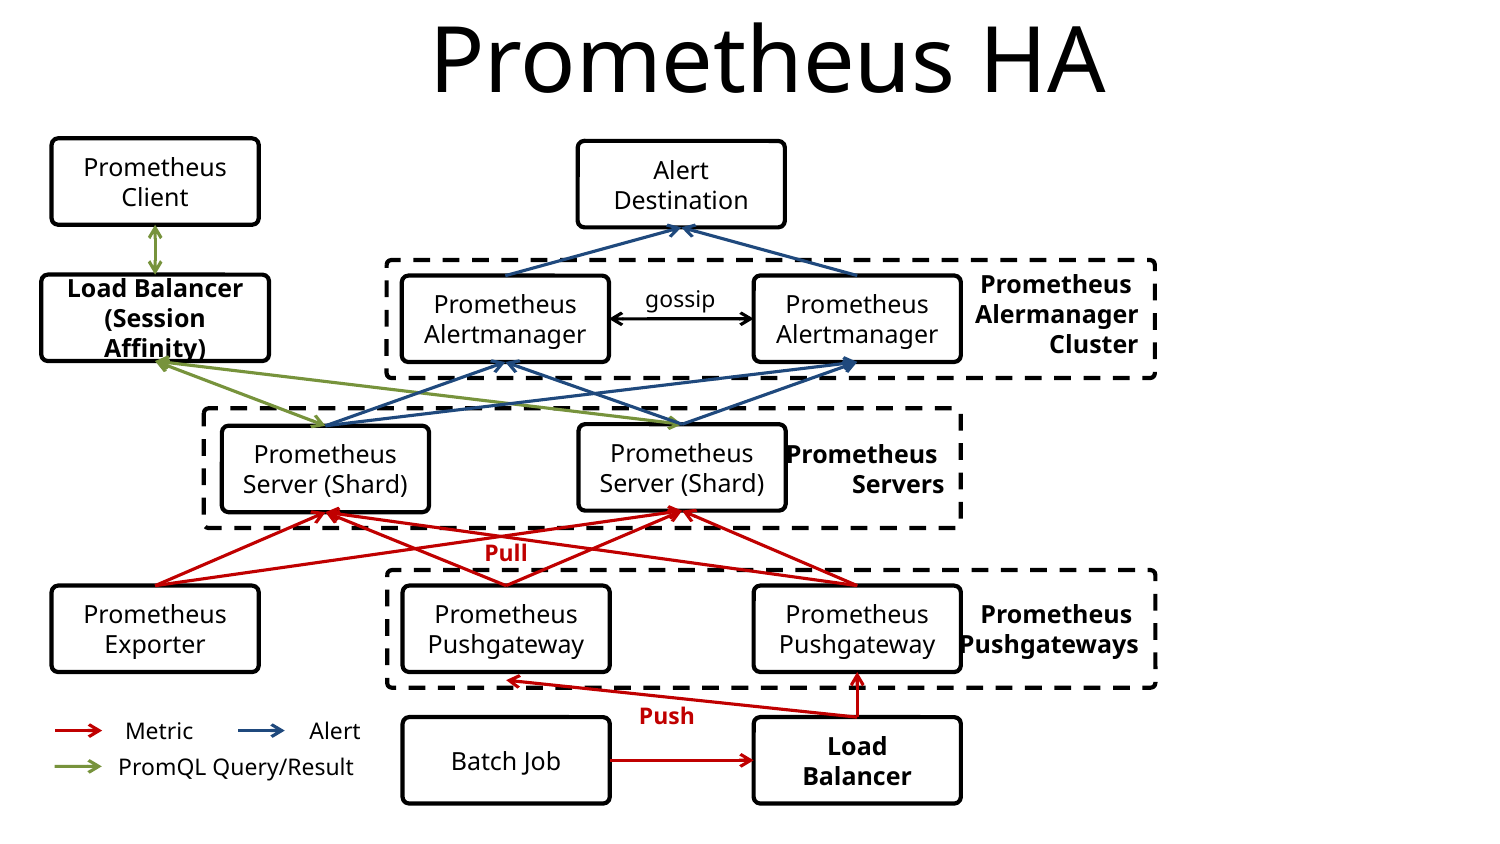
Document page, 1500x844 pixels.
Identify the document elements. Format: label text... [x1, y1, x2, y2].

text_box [505, 679, 858, 718]
text_box Prometheus Exporter [49, 583, 261, 675]
title Prometheus HA [92, 0, 1443, 127]
text_box Load Balancer [751, 714, 963, 806]
text_box Prometheus Alermanager Cluster [384, 257, 1157, 381]
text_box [505, 227, 678, 276]
text_box Load Balancer (Session Affinity) [39, 272, 272, 364]
text_box Prometheus Servers [201, 406, 963, 531]
text_box Batch Job [400, 714, 612, 806]
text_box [684, 510, 858, 586]
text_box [154, 360, 324, 425]
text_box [54, 708, 386, 789]
text_box gossip [623, 284, 738, 318]
text_box Push [588, 726, 746, 736]
text_box Alert Destination [575, 138, 787, 225]
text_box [681, 227, 858, 276]
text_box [325, 361, 858, 426]
text_box Prometheus Pushgateways [385, 567, 1158, 690]
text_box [154, 510, 683, 586]
text_box Prometheus Client [49, 136, 261, 227]
